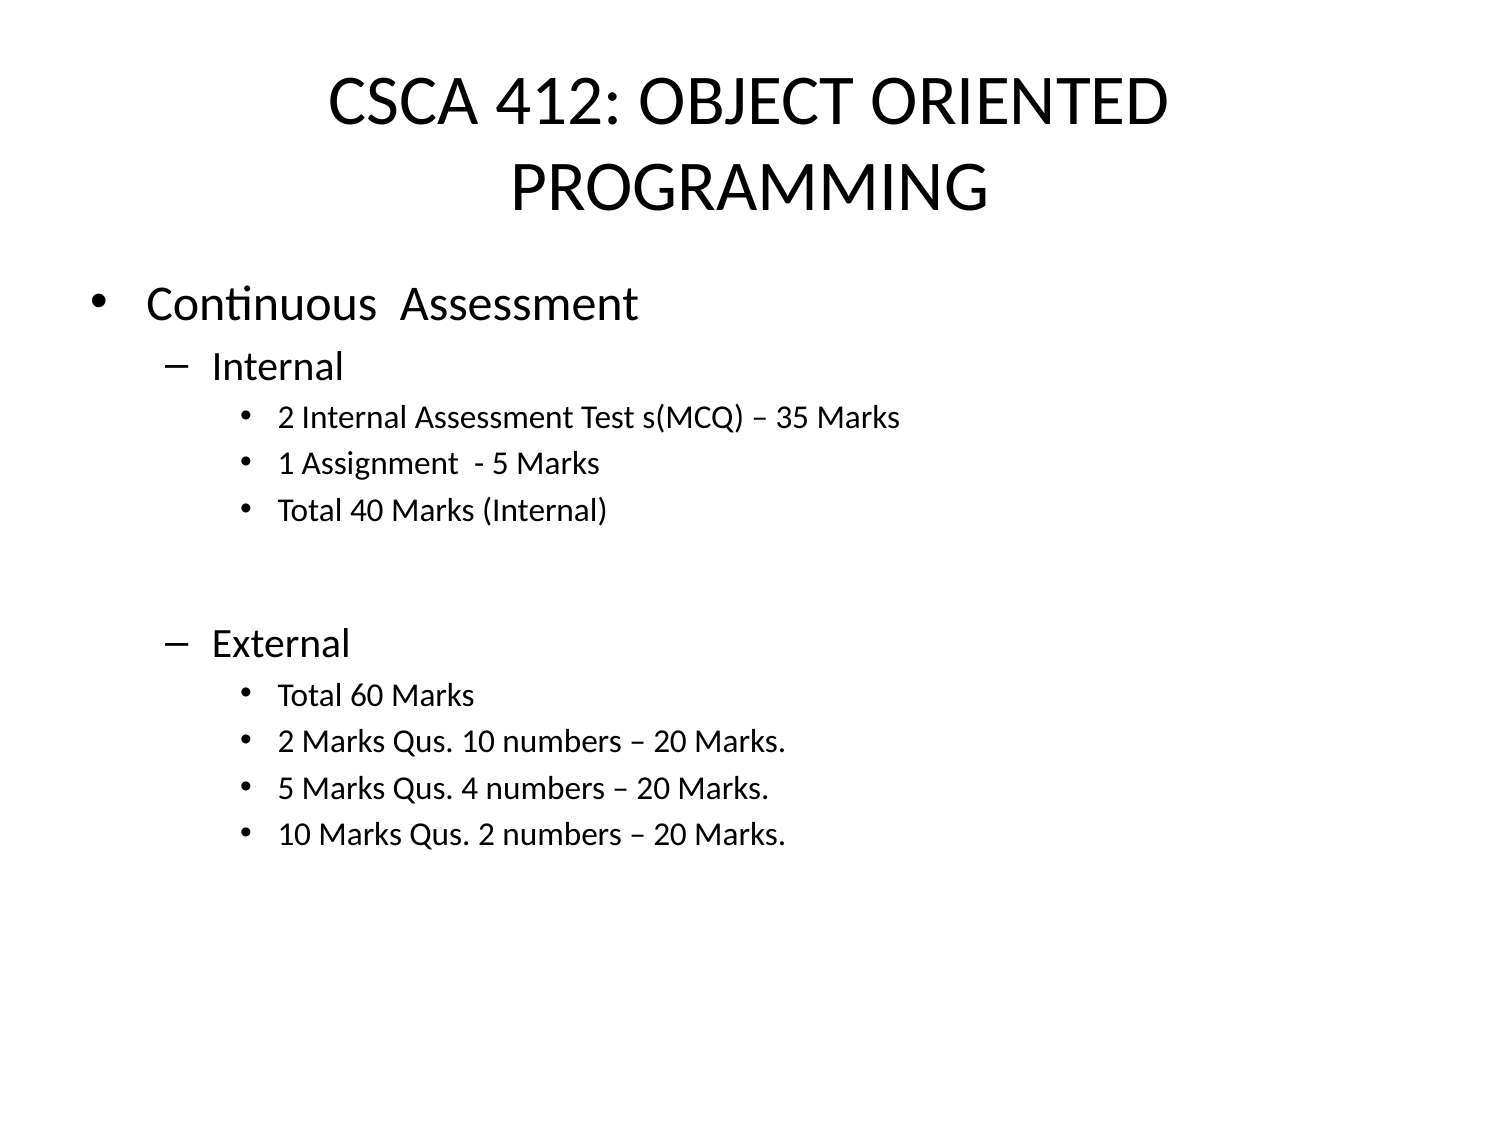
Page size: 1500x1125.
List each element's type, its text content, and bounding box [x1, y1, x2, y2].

title CSCA 412: OBJECT ORIENTED PROGRAMMING [75, 45, 1425, 233]
list Continuous Assessment Internal 2 Internal Assessment Test s(MCQ) – 35 Marks 1 Assignment - 5 Marks Total 40 Marks (Internal) External Total 60 Marks 2 Marks Qus. 10 numbers – 20 Marks. 5 Marks Qus. 4 numbers – 20 Marks. 10 Marks Qus. 2 numbers – 20 Marks. [75, 262, 1425, 1005]
